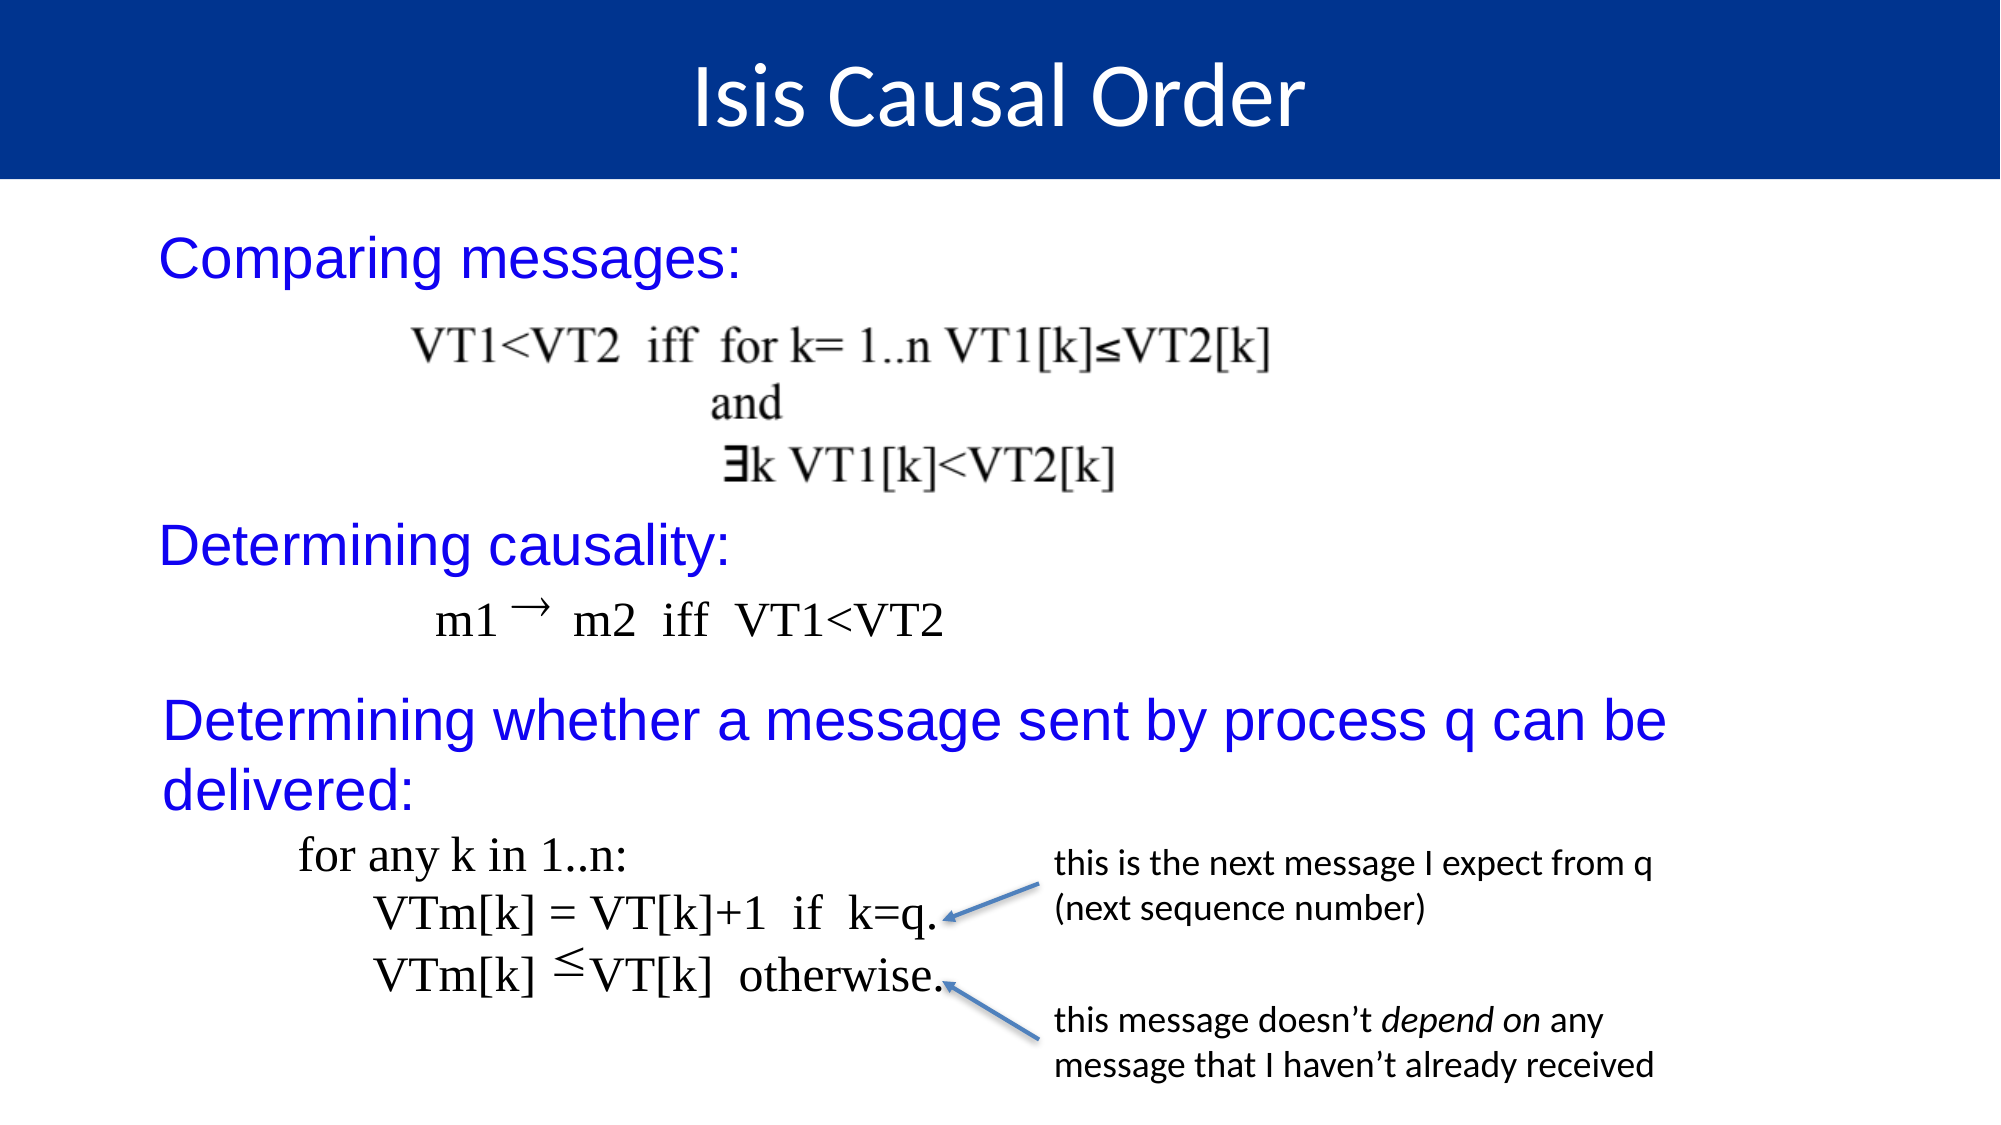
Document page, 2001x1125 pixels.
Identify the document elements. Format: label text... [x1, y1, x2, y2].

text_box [941, 883, 1040, 921]
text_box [410, 312, 1274, 515]
text_box Comparing messages: [143, 212, 758, 297]
text_box this is the next message I expect from q (next sequence number) [1166, 831, 1761, 936]
title Isis Causal Order [0, 0, 2000, 180]
text_box Determining whether a message sent by process q can be delivered: [148, 674, 1685, 830]
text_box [434, 587, 1299, 674]
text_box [941, 980, 1040, 1041]
text_box this message doesn’t depend on any message that I haven’t already received [1039, 987, 1703, 1092]
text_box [297, 824, 1162, 1029]
text_box Determining causality: [143, 500, 749, 585]
